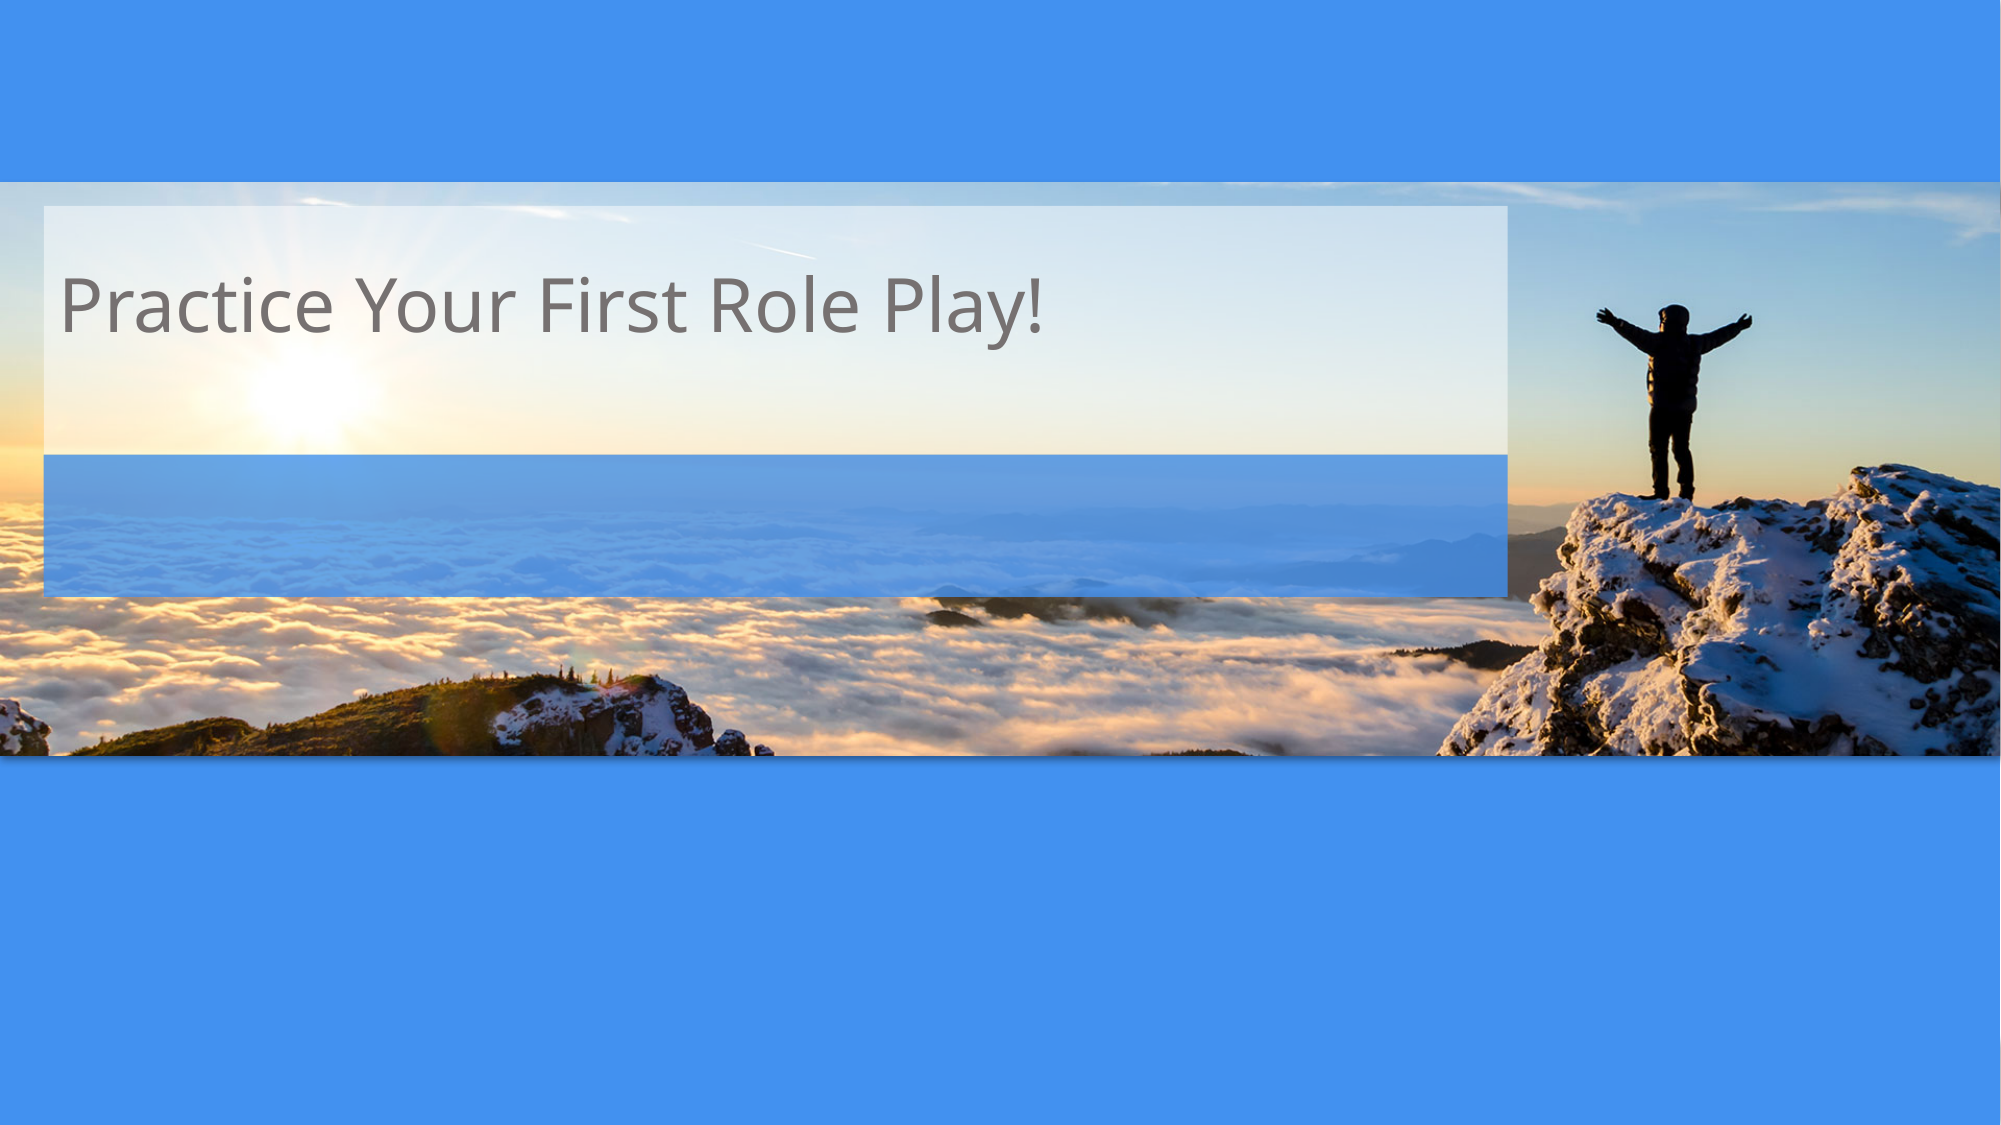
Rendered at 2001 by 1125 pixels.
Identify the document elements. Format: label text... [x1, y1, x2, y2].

title Practice Your First Role Play! [43, 220, 1544, 357]
picture [0, 182, 2001, 756]
